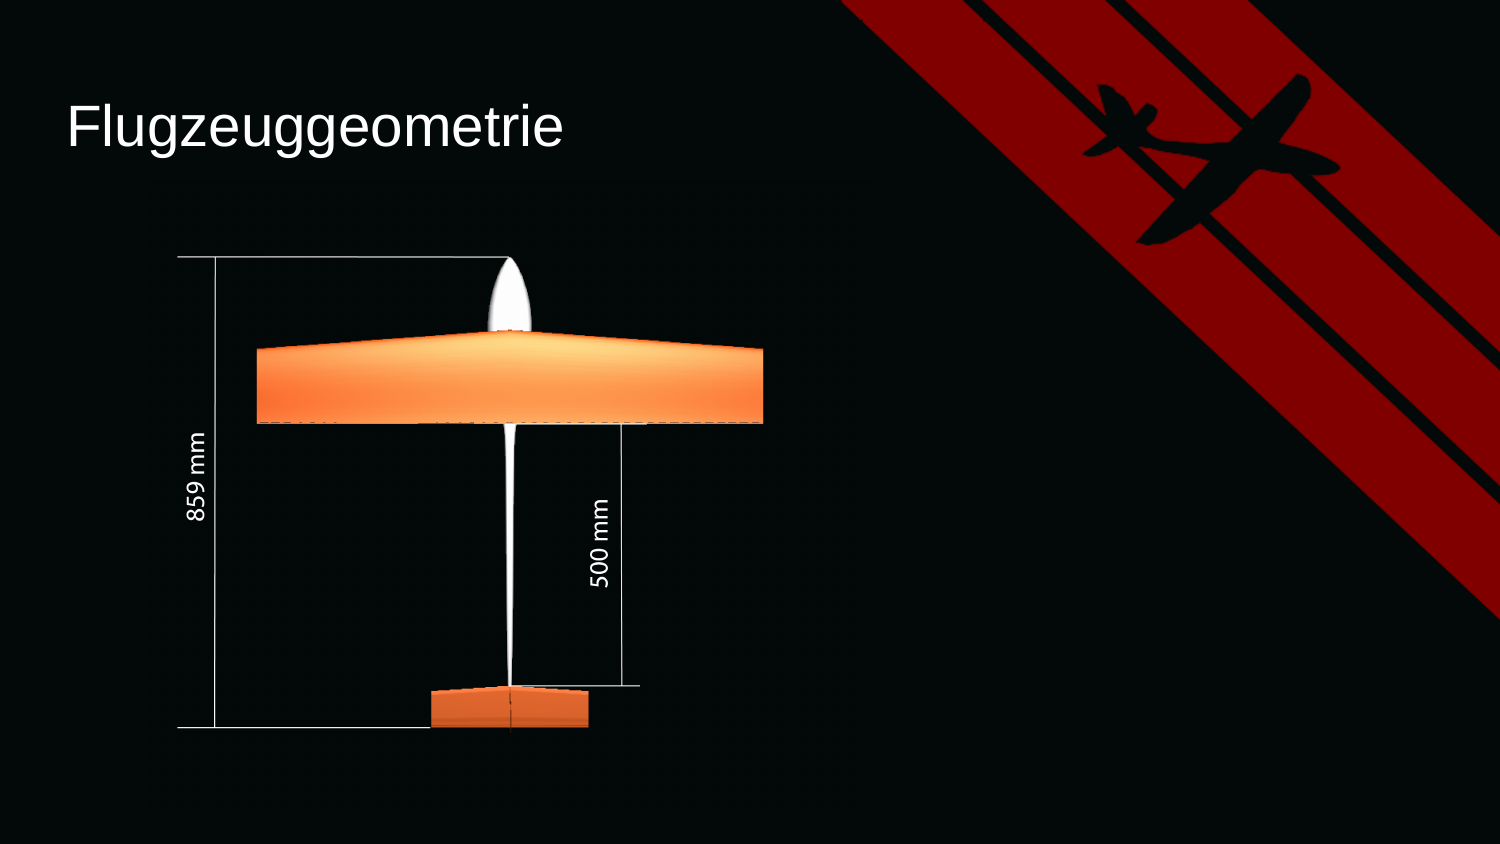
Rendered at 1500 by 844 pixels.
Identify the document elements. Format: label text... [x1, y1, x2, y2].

picture [0, 0, 1500, 844]
title Flugzeuggeometrie [51, 72, 1449, 167]
